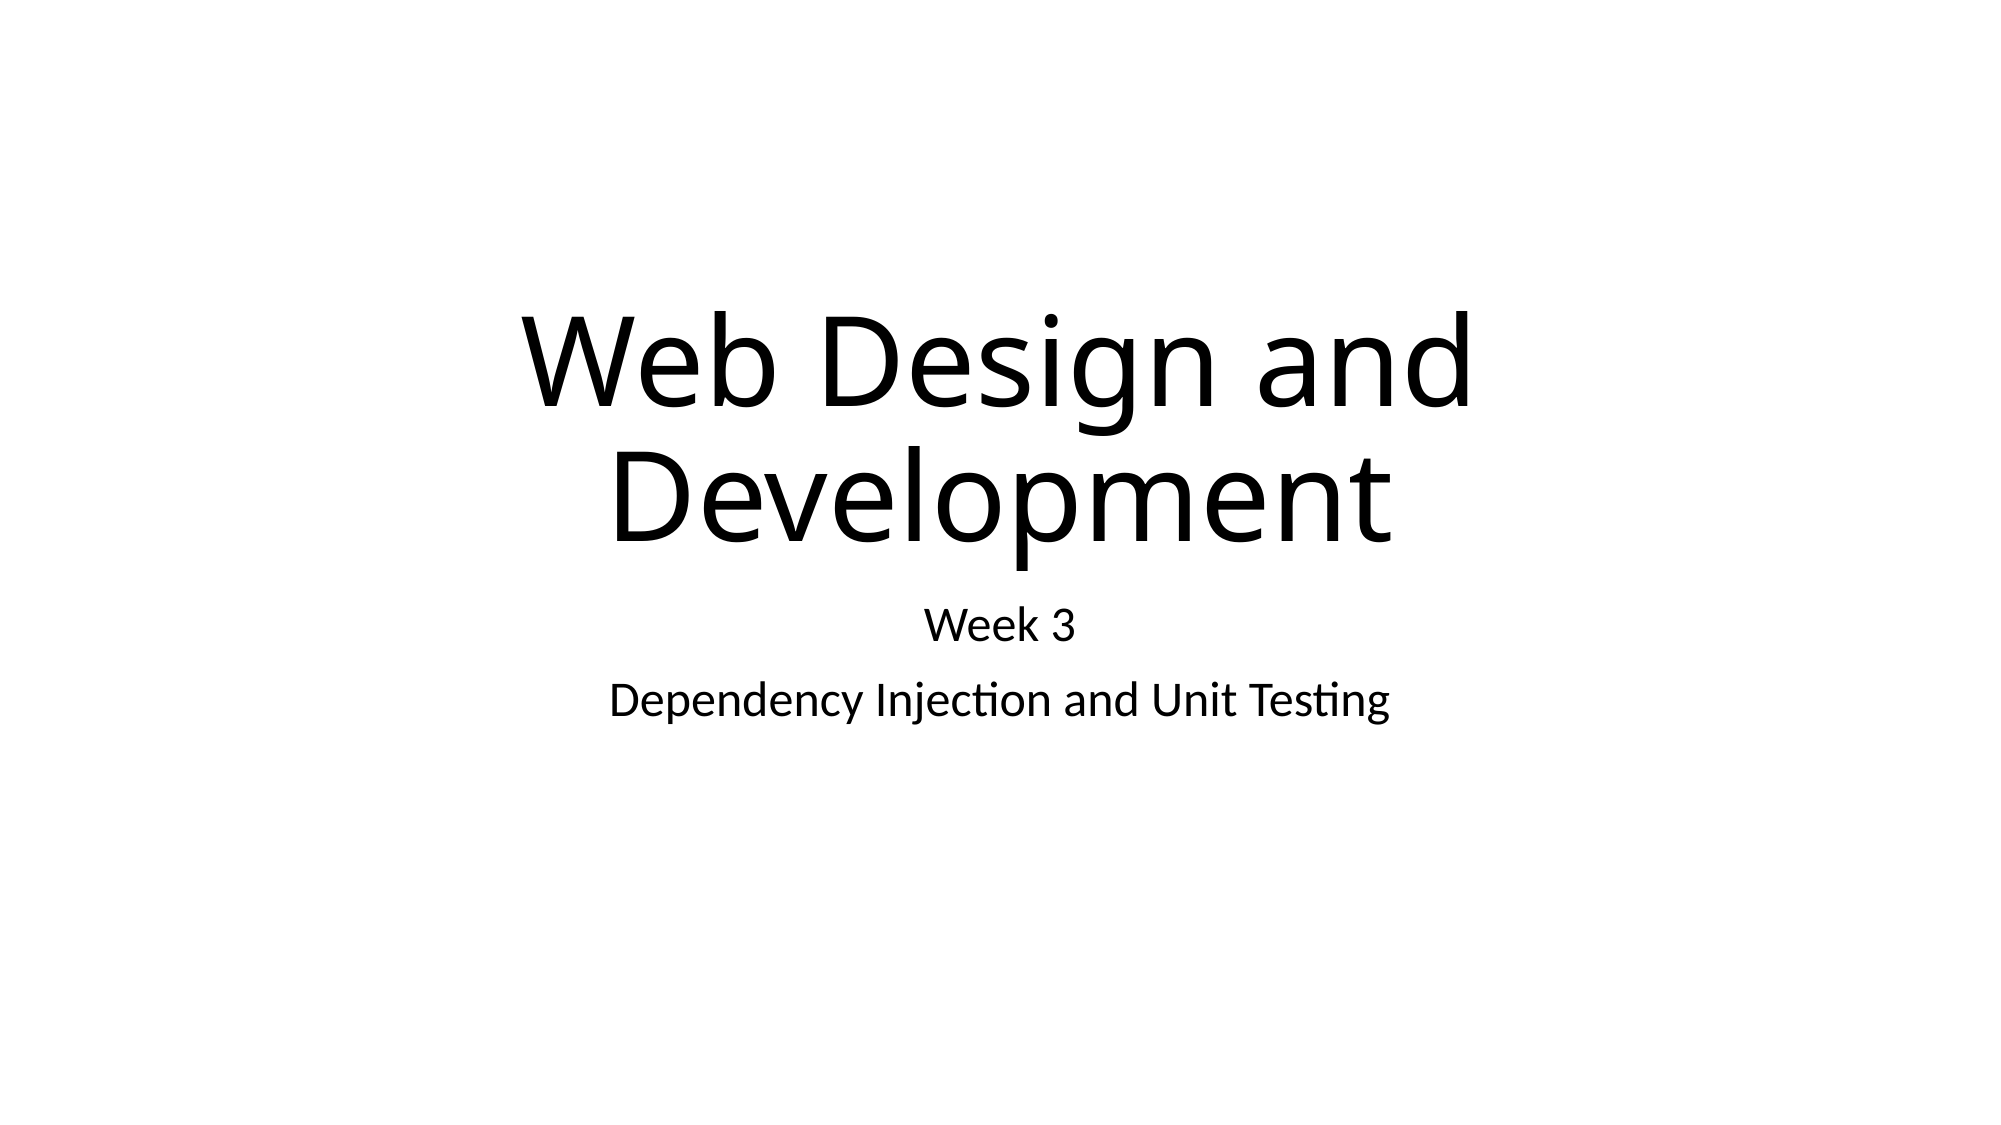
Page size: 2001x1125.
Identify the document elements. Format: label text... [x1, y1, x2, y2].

subtitle Week 3 Dependency Injection and Unit Testing [249, 590, 1750, 863]
title Web Design and Development [249, 184, 1750, 576]
